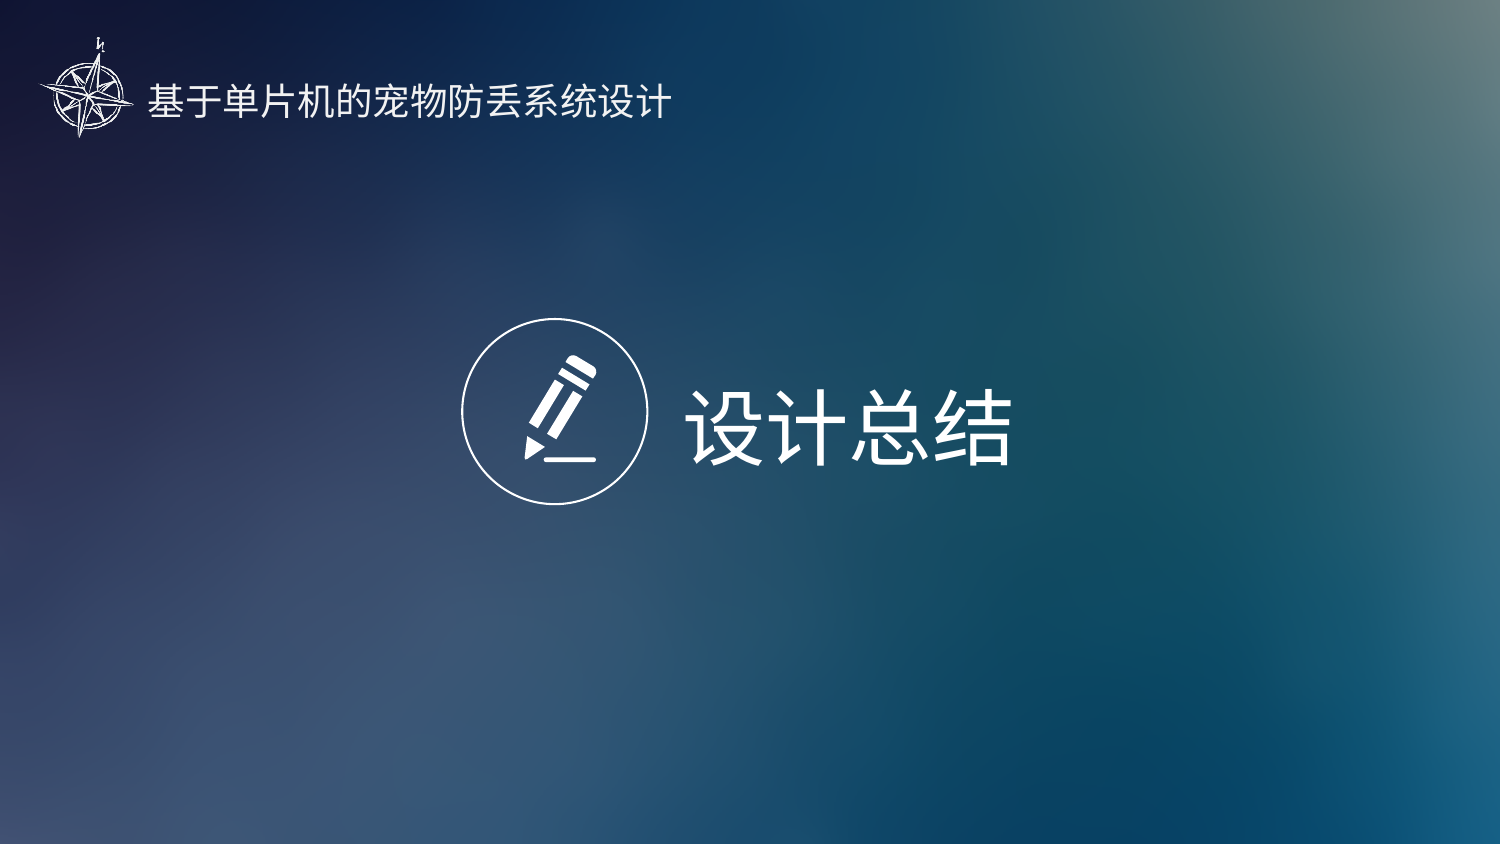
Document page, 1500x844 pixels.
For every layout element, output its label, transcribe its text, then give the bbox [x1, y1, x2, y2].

picture [0, 0, 1500, 844]
text_box 设计总结 [667, 369, 1038, 484]
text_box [462, 318, 648, 505]
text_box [38, 37, 901, 138]
